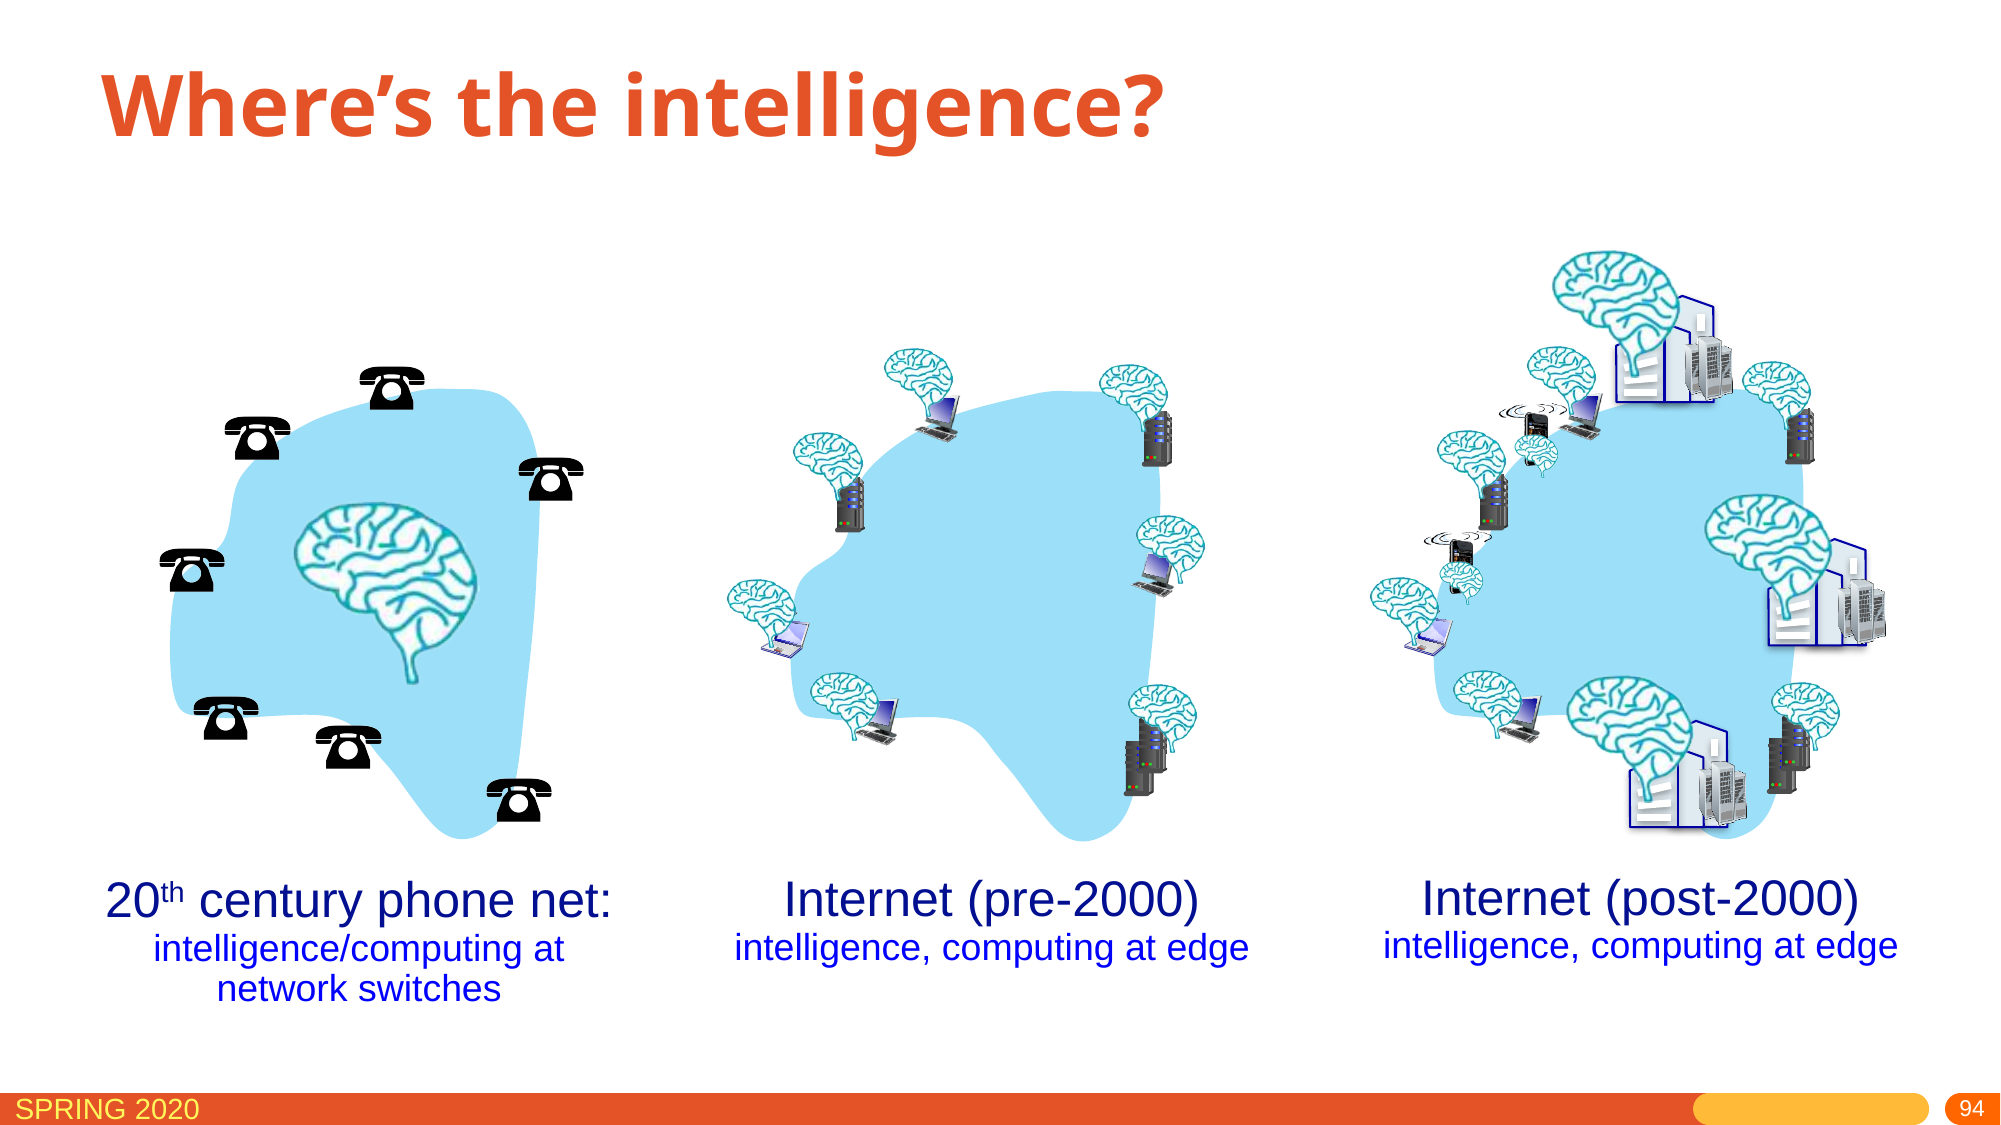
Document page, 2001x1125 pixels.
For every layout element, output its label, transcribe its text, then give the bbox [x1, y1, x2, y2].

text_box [1326, 249, 1955, 976]
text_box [699, 347, 1285, 978]
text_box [86, 362, 647, 1019]
title Where’s the intelligence? [86, 42, 1914, 161]
